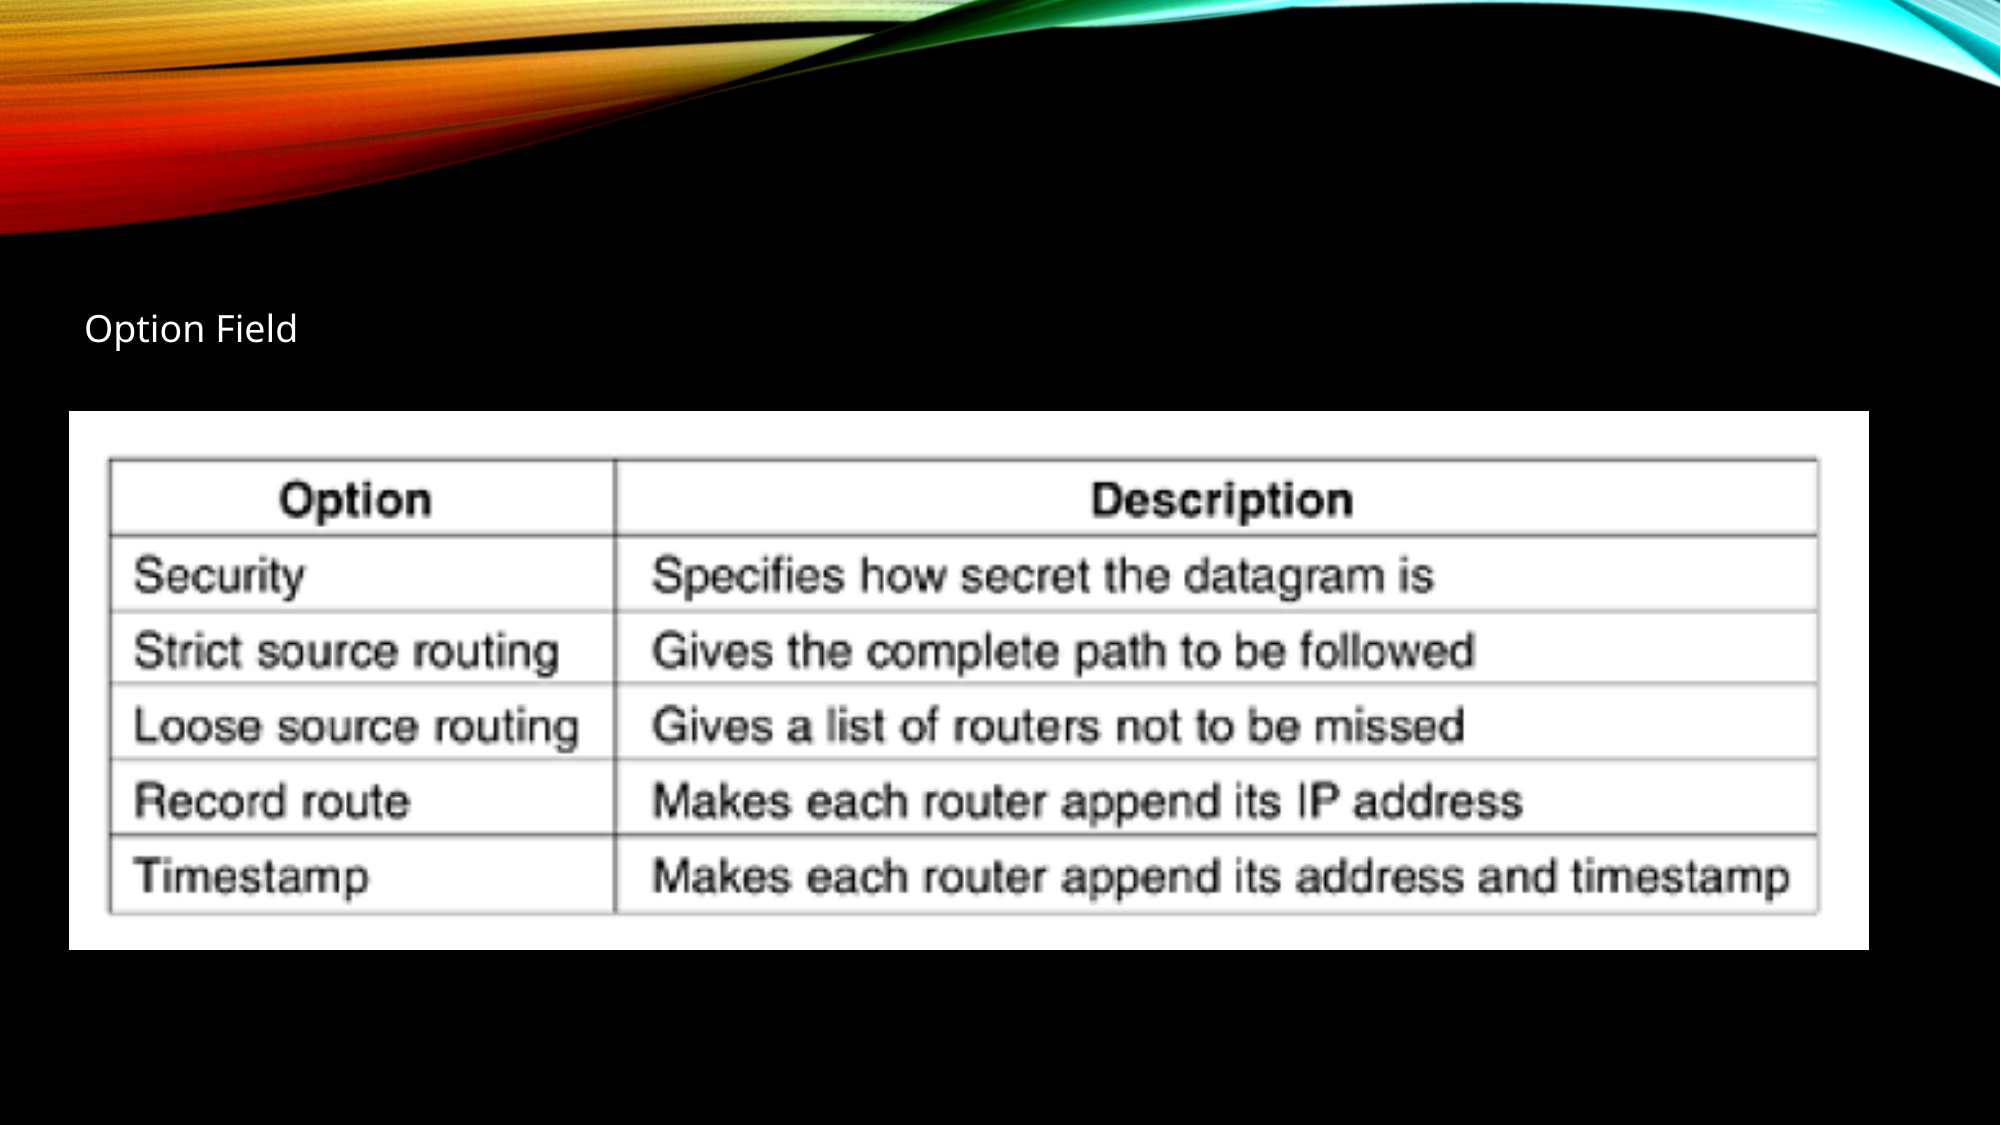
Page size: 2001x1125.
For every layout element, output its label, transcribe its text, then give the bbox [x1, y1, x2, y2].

text_box Option Field [69, 297, 916, 358]
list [69, 411, 1869, 951]
picture [0, 0, 2000, 237]
